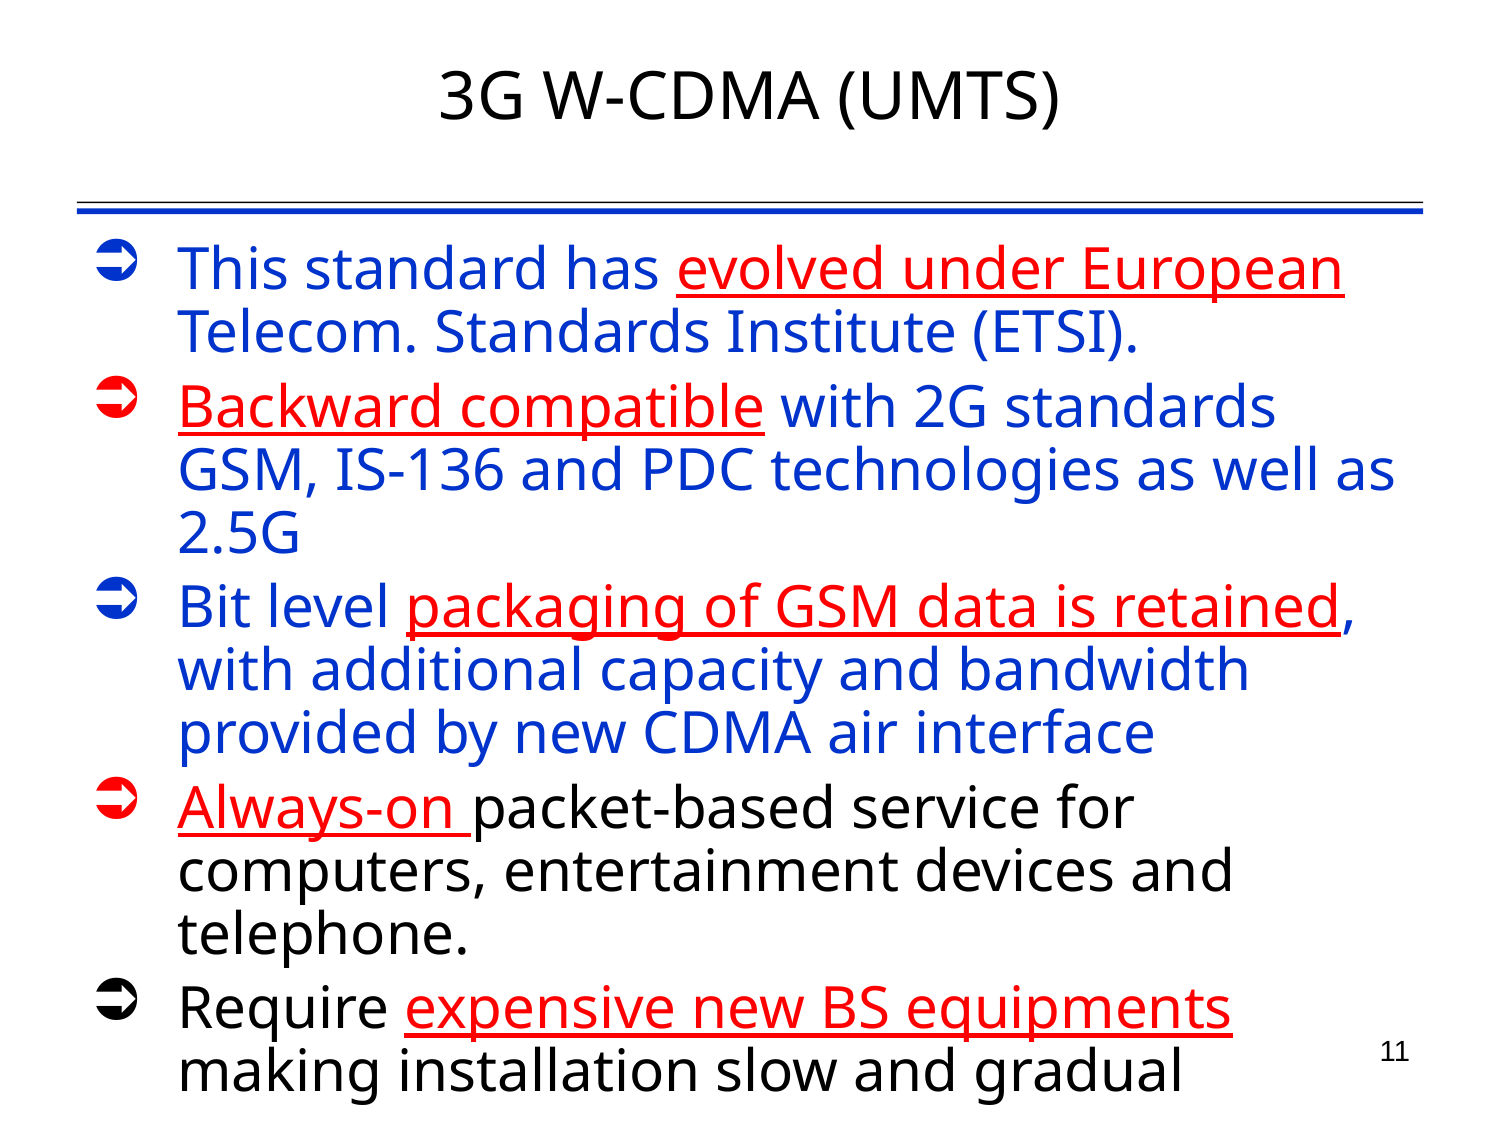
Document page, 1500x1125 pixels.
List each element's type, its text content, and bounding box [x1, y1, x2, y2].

slide_number 11 [1074, 1024, 1425, 1103]
list This standard has evolved under European Telecom. Standards Institute (ETSI). Backward compatible with 2G standards GSM, IS-136 and PDC technologies as well as 2.5G Bit level packaging of GSM data is retained, with additional capacity and bandwidth provided by new CDMA air interface Always-on packet-based service for computers, entertainment devices and telephone. Require expensive new BS equipments making installation slow and gradual [75, 231, 1425, 1018]
title 3G W-CDMA (UMTS) [75, 45, 1425, 191]
